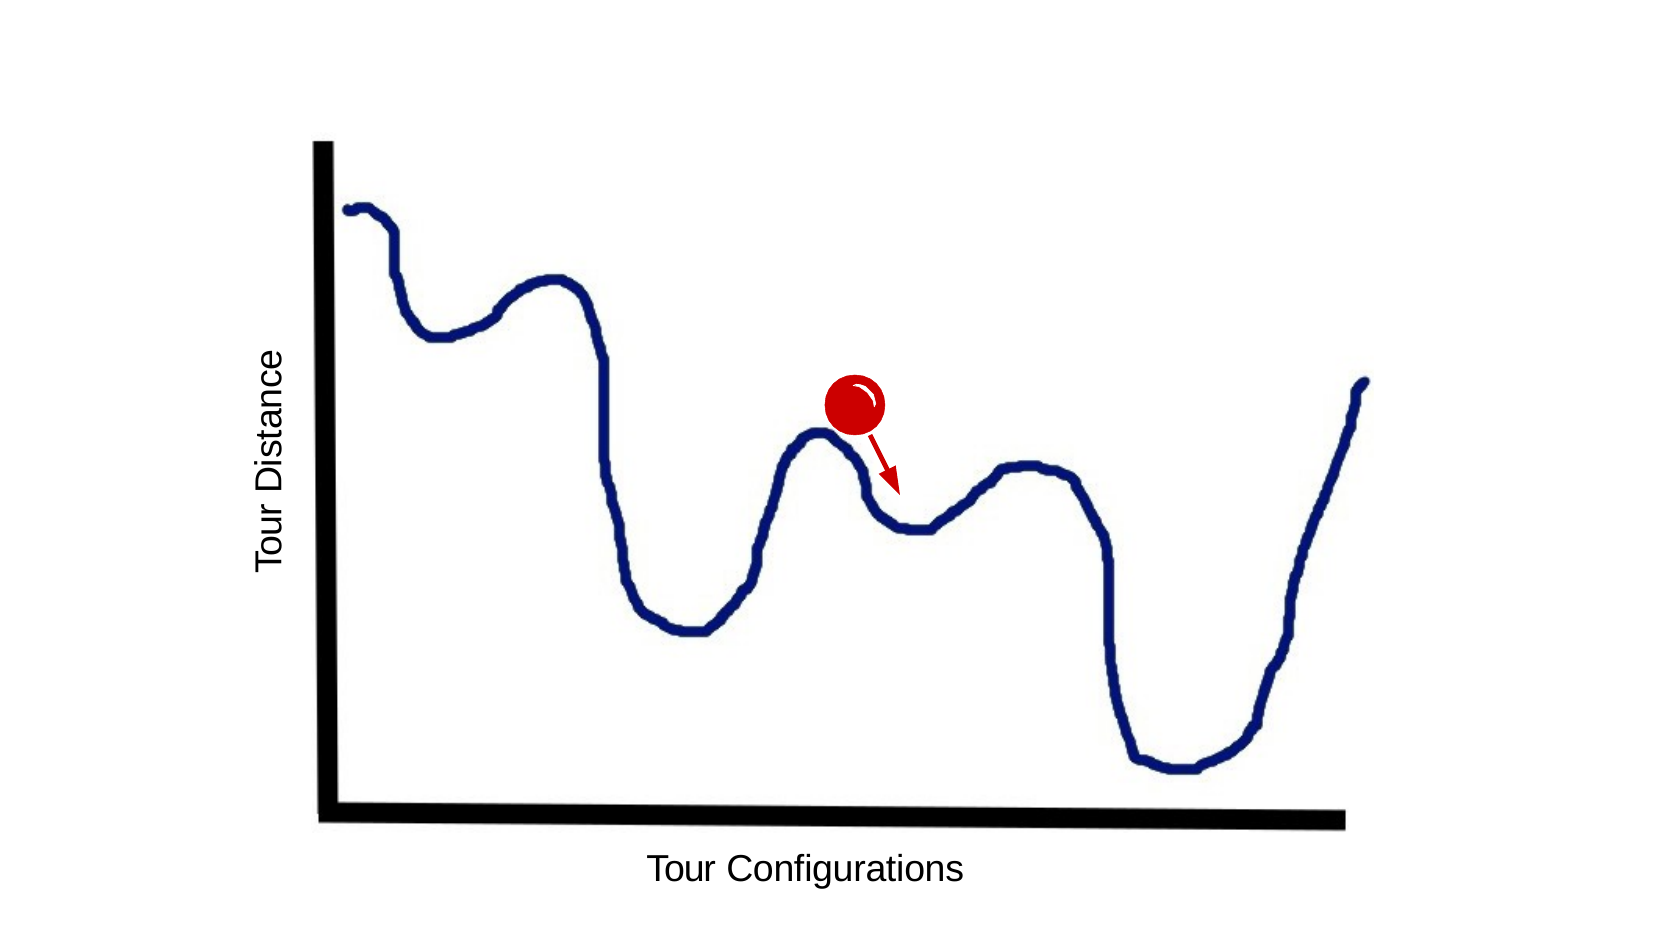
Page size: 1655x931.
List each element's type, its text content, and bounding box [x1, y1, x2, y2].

text_box Tour Configurations [644, 845, 973, 890]
picture [311, 132, 1374, 833]
text_box [878, 465, 900, 496]
text_box [853, 384, 876, 407]
text_box Tour Distance [245, 342, 292, 576]
text_box [824, 375, 885, 435]
